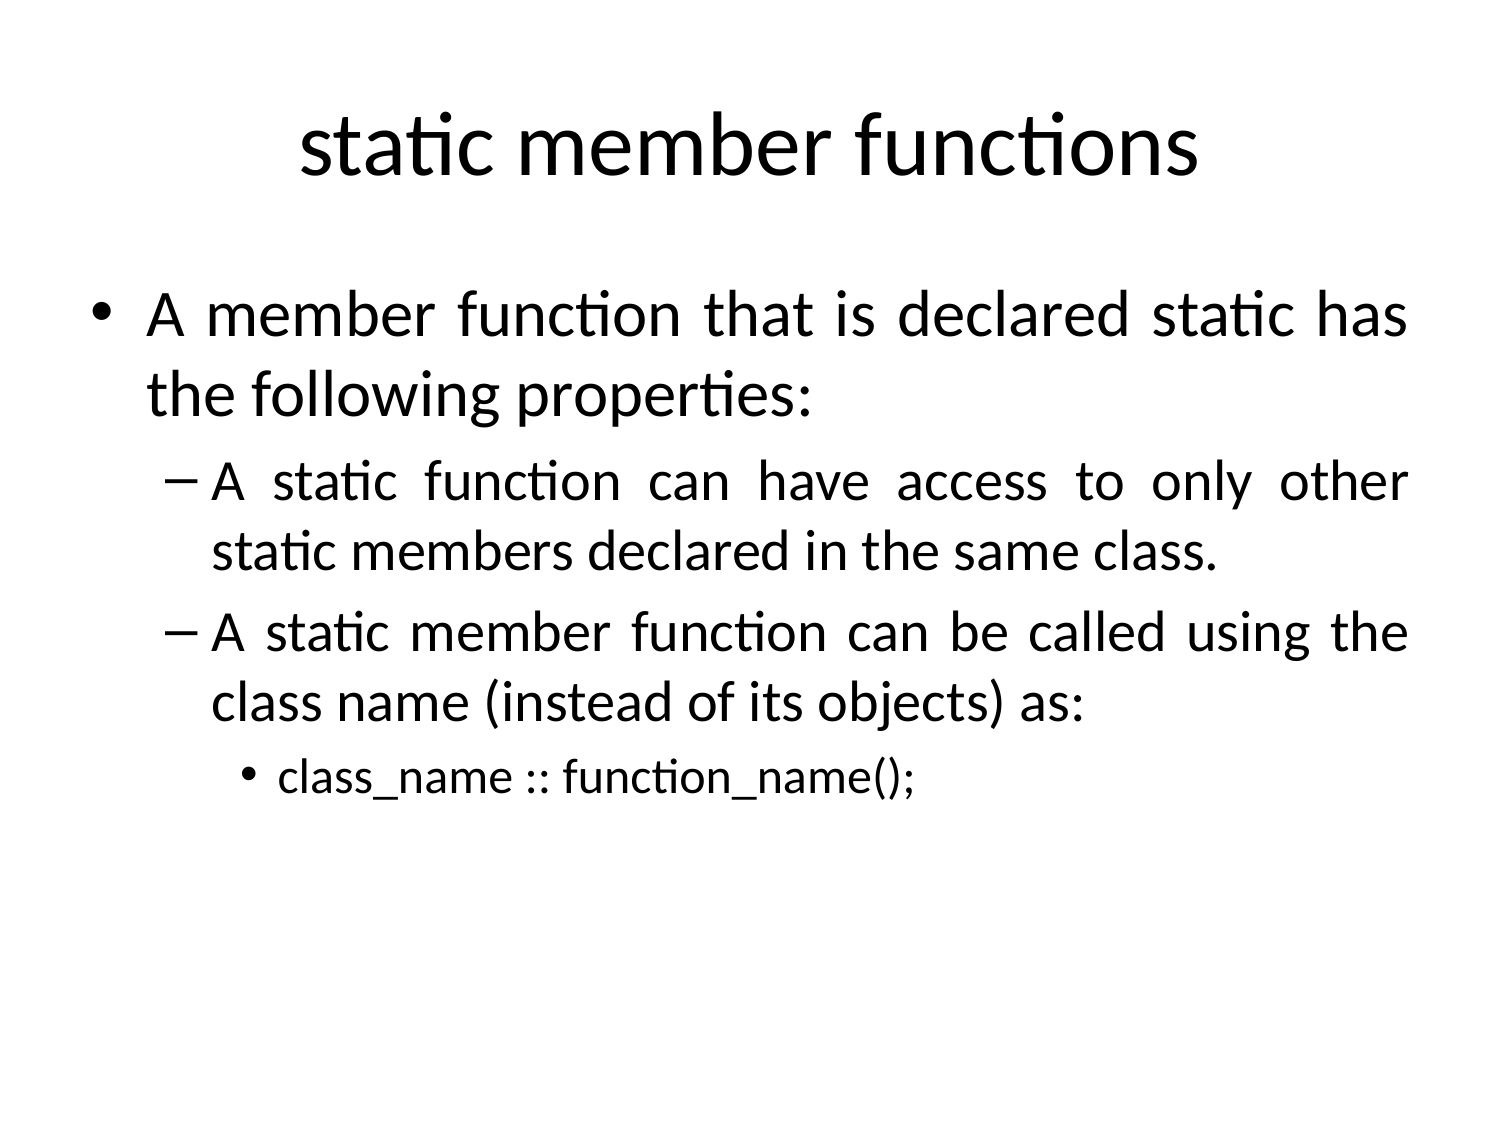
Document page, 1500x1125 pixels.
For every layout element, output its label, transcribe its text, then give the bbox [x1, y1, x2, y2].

title static member functions [75, 45, 1425, 233]
list A member function that is declared static has the following properties: A static function can have access to only other static members declared in the same class. A static member function can be called using the class name (instead of its objects) as: class_name :: function_name(); [75, 262, 1425, 1005]
